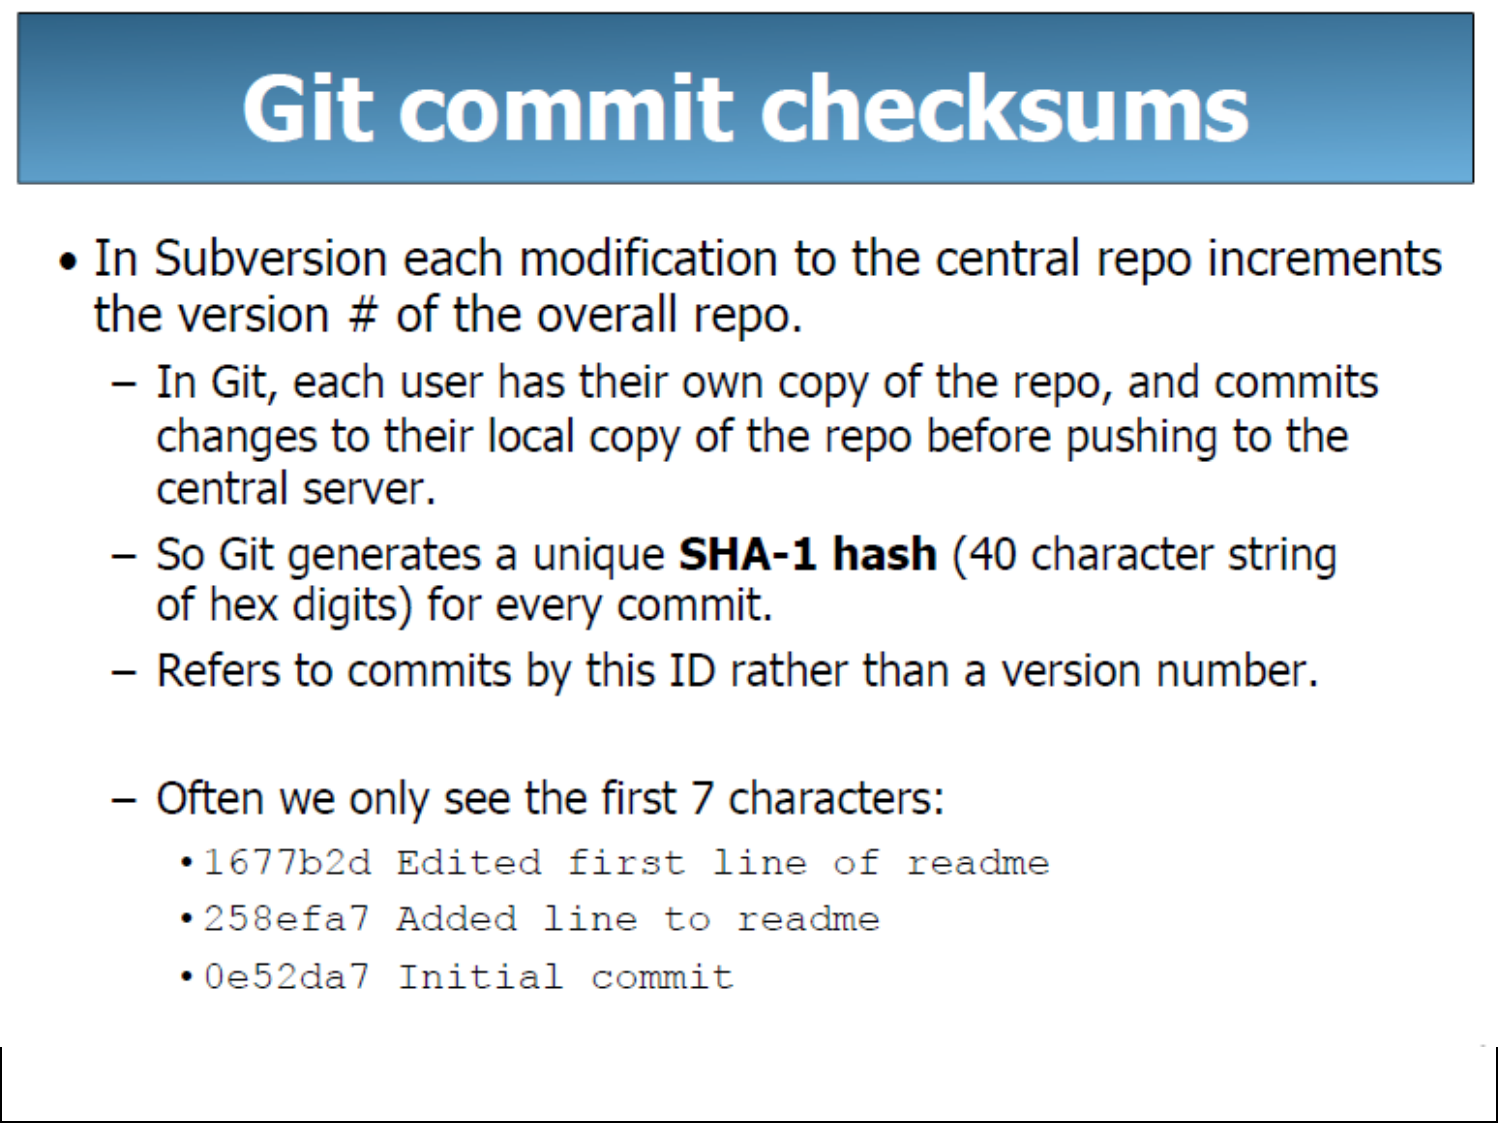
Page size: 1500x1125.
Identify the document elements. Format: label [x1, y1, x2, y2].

list [0, 0, 1500, 1047]
